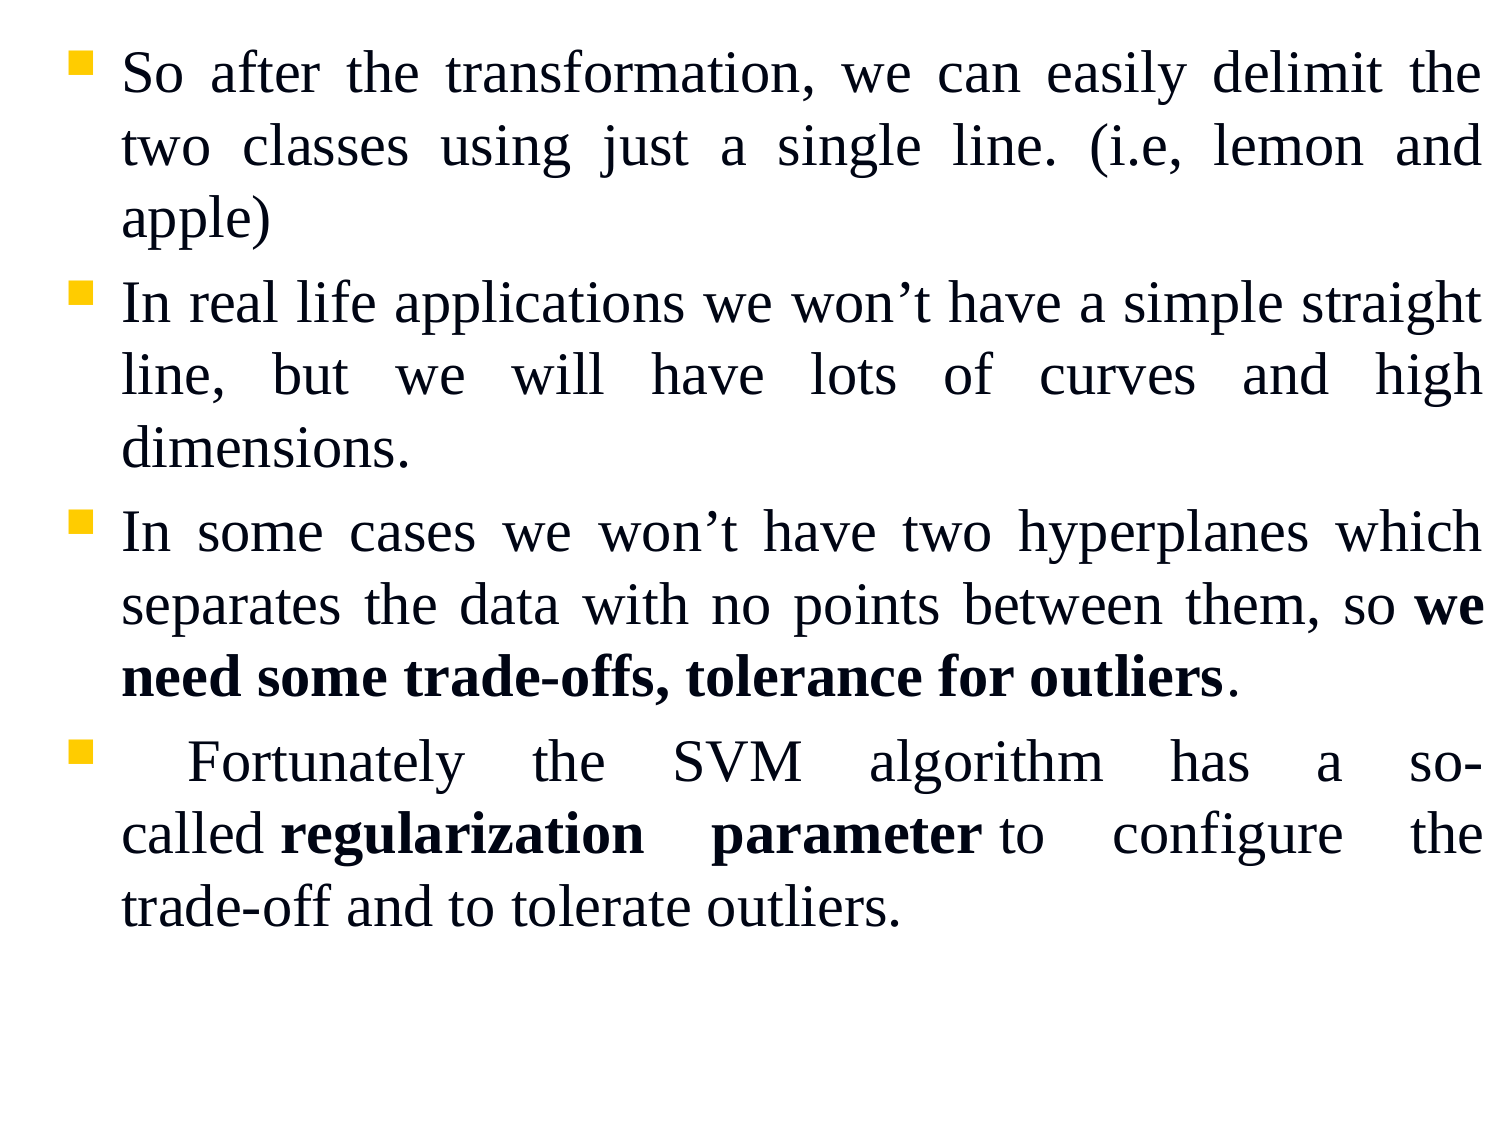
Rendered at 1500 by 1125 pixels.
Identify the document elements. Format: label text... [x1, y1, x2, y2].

list So after the transformation, we can easily delimit the two classes using just a single line. (i.e, lemon and apple) In real life applications we won’t have a simple straight line, but we will have lots of curves and high dimensions. In some cases we won’t have two hyperplanes which separates the data with no points between them, so we need some trade-offs, tolerance for outliers. Fortunately the SVM algorithm has a so-called regularization parameter to configure the trade-off and to tolerate outliers. [50, 24, 1500, 1001]
